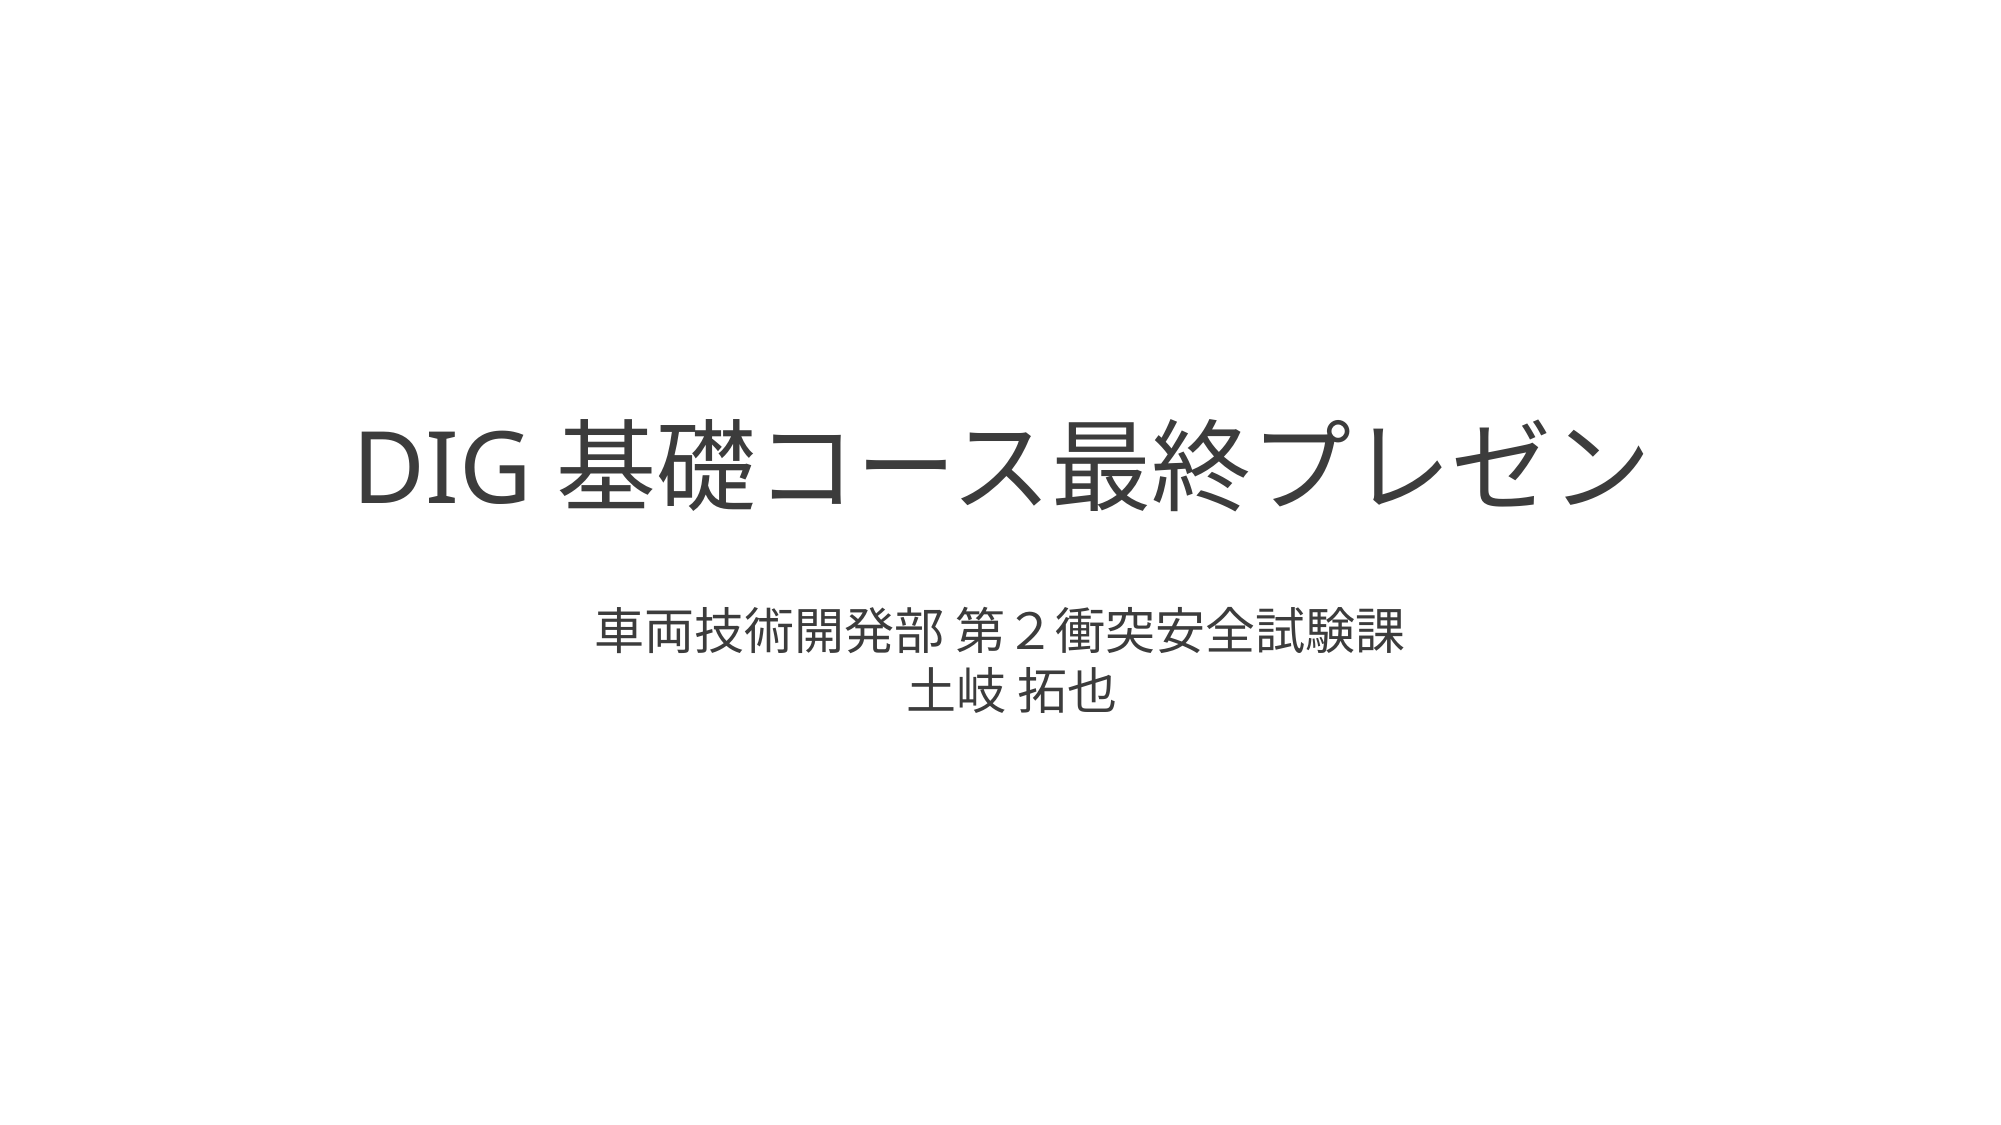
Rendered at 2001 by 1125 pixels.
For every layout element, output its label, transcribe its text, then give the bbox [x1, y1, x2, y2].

text_box DIG基礎コース最終プレゼン [287, 396, 1717, 532]
text_box 車両技術開発部 第２衝突安全試験課 土岐 拓也 [337, 592, 1663, 727]
